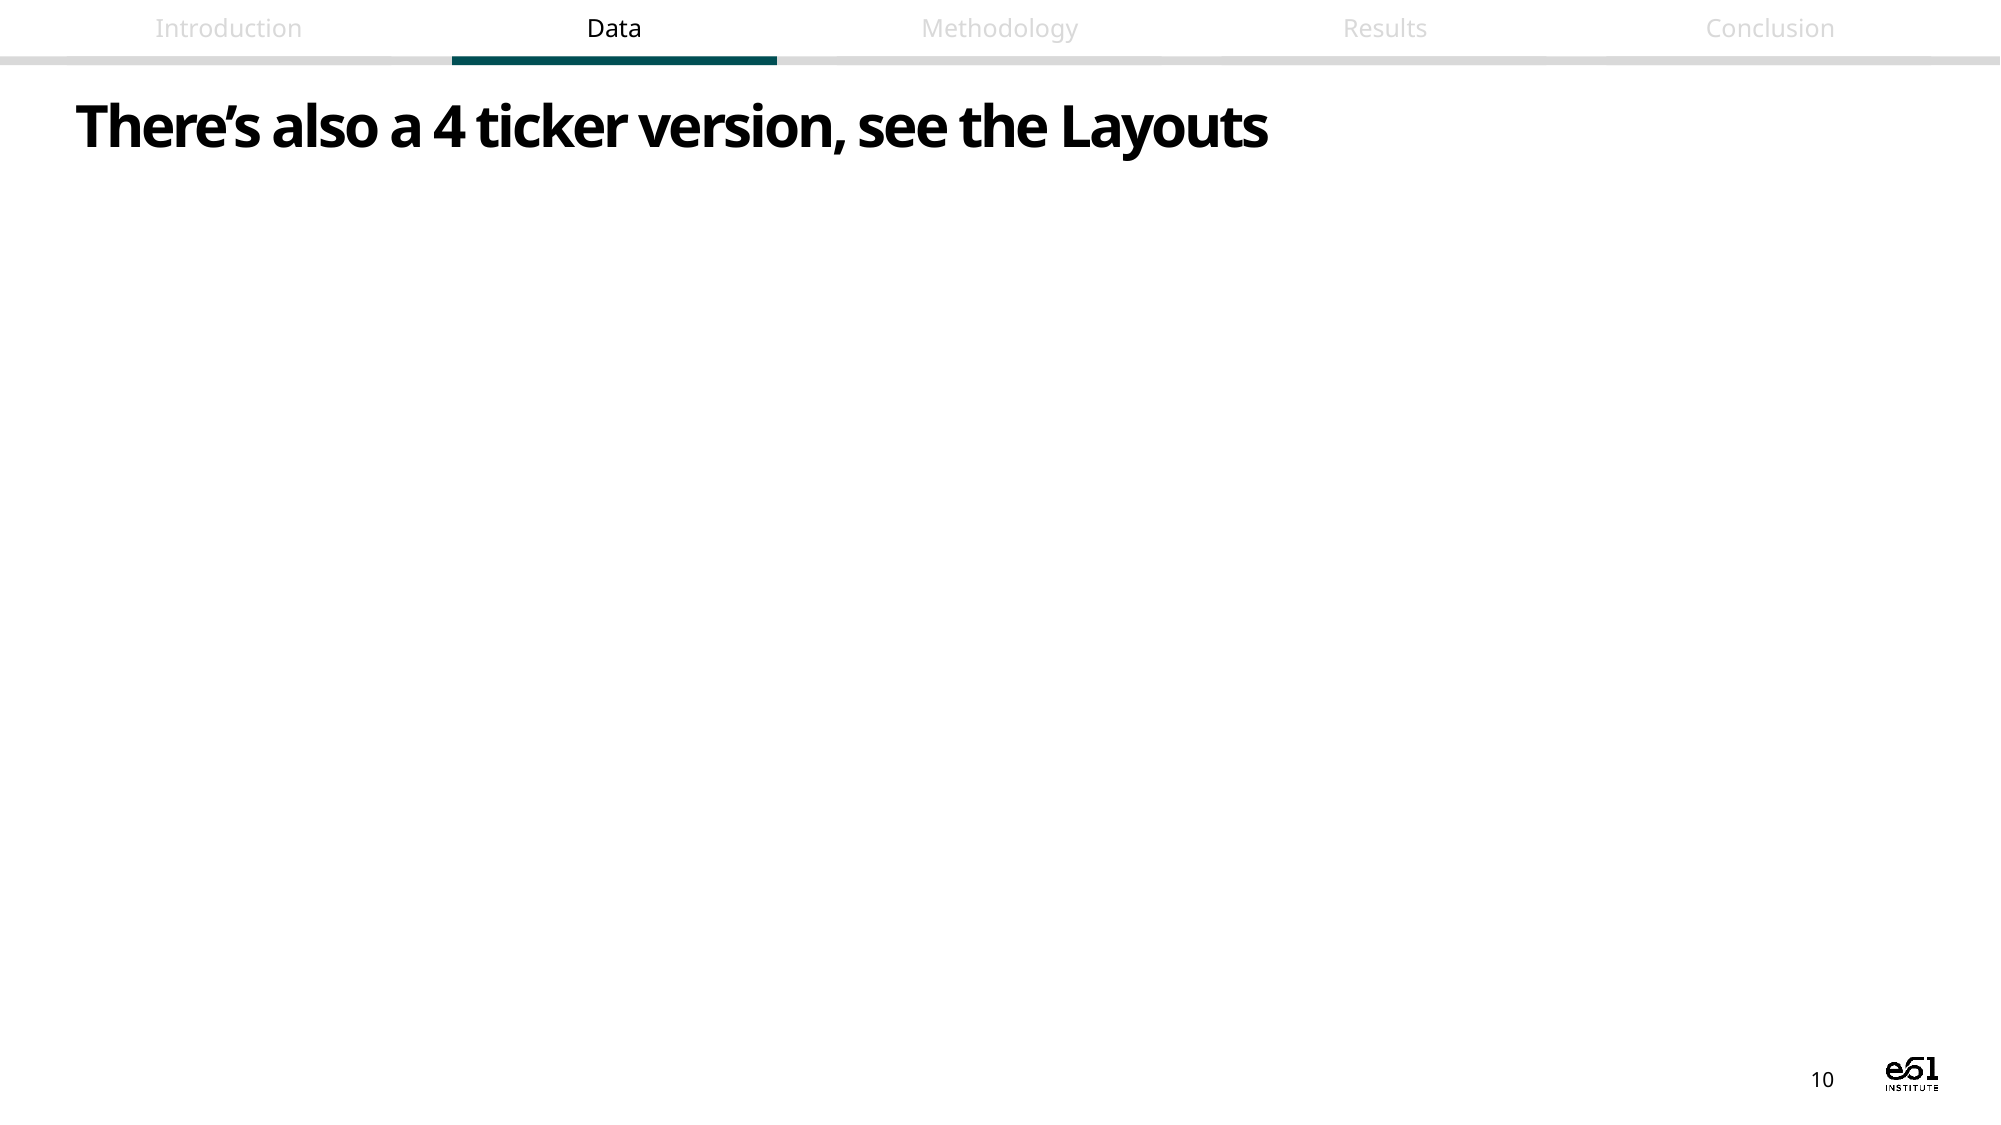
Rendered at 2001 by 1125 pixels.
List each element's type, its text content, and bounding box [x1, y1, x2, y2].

picture [1883, 1048, 1941, 1096]
slide_number 10 [1795, 1050, 1888, 1095]
title There’s also a 4 ticker version, see the Layouts [60, 95, 1941, 211]
